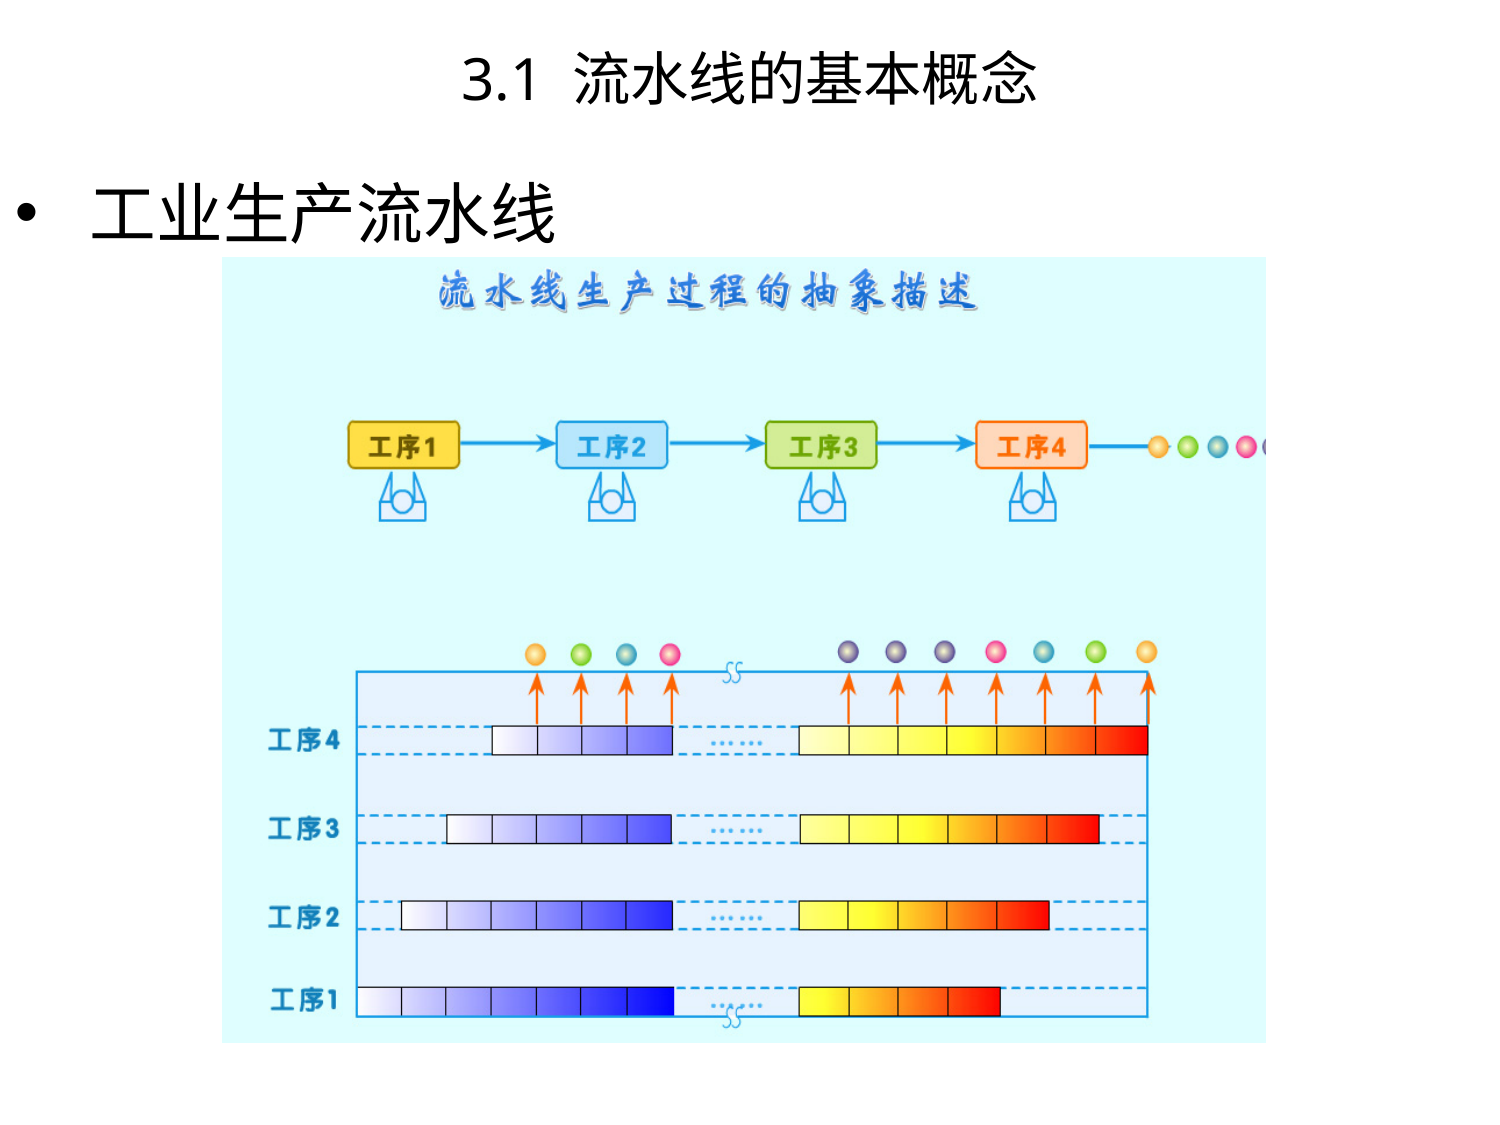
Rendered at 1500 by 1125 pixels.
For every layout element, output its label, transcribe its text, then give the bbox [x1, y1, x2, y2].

picture [222, 257, 1266, 1044]
text_box 3.1 流水线的基本概念 [0, 35, 1500, 120]
text_box 工业生产流水线 [0, 164, 1275, 268]
